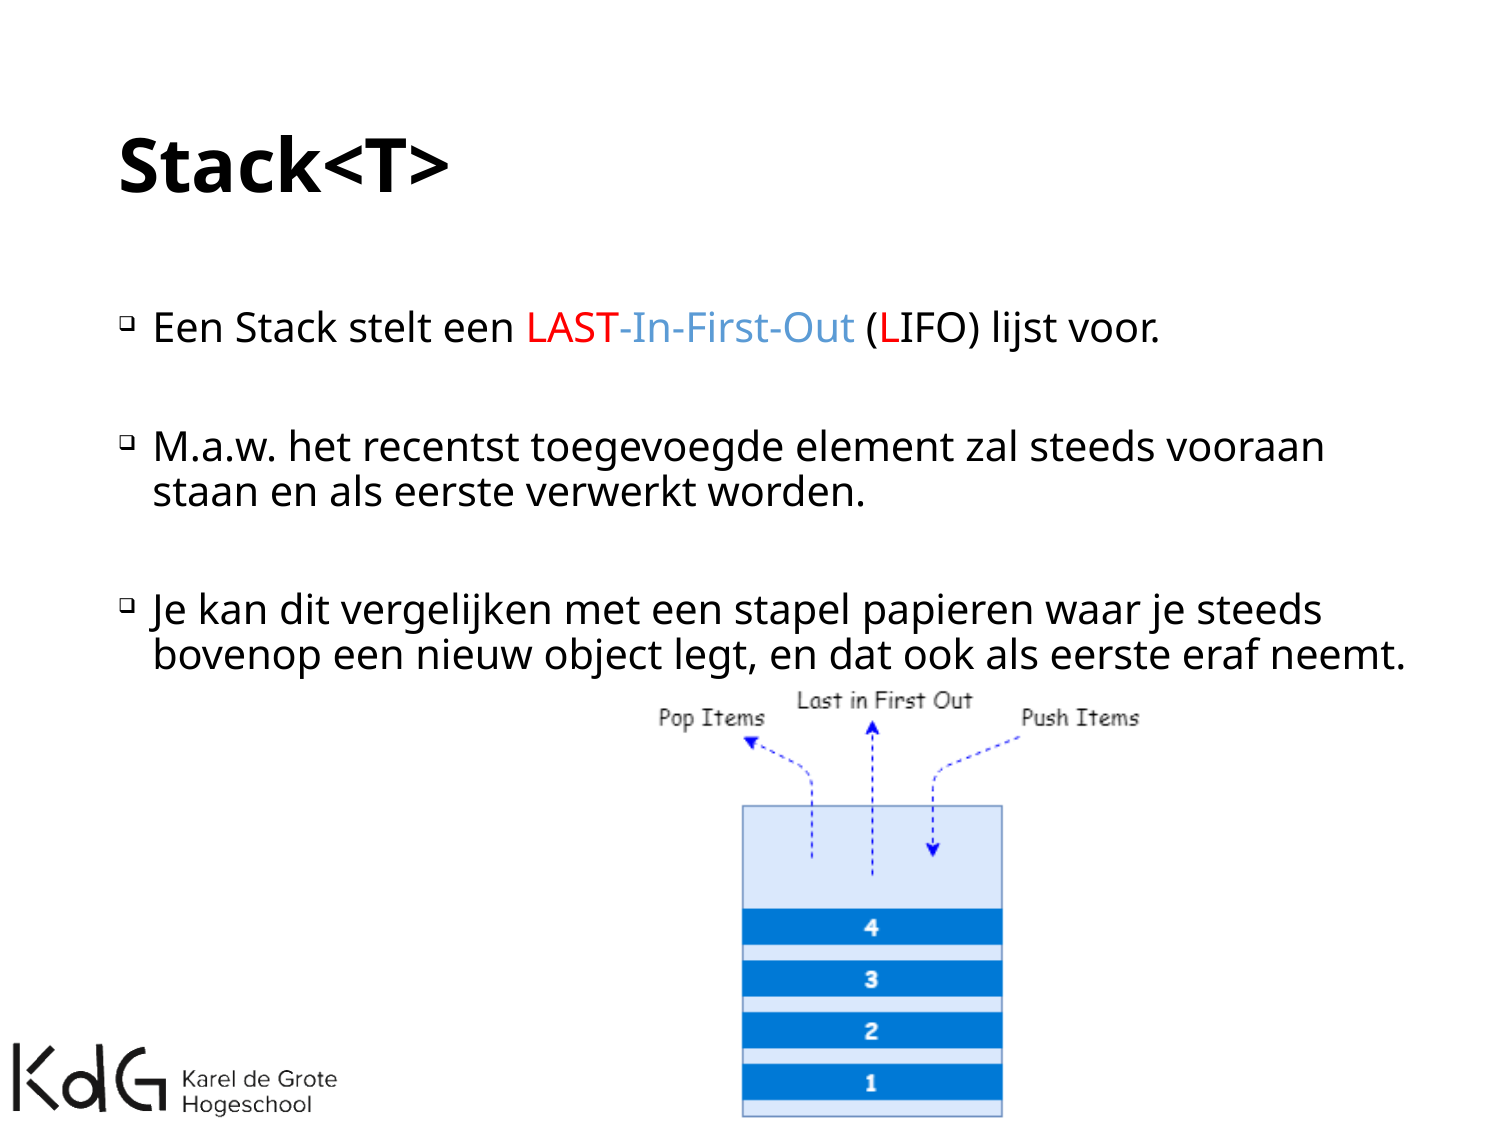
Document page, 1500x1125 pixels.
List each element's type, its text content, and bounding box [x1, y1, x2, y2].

picture [0, 997, 383, 1125]
list Een Stack stelt een LAST-In-First-Out (LIFO) lijst voor. M.a.w. het recentst toegevoegde element zal steeds vooraan staan en als eerste verwerkt worden. Je kan dit vergelijken met een stapel papieren waar je steeds bovenop een nieuw object legt, en dat ook als eerste eraf neemt. [103, 299, 1435, 732]
title Stack<T> [103, 59, 1397, 278]
picture [656, 683, 1150, 1125]
